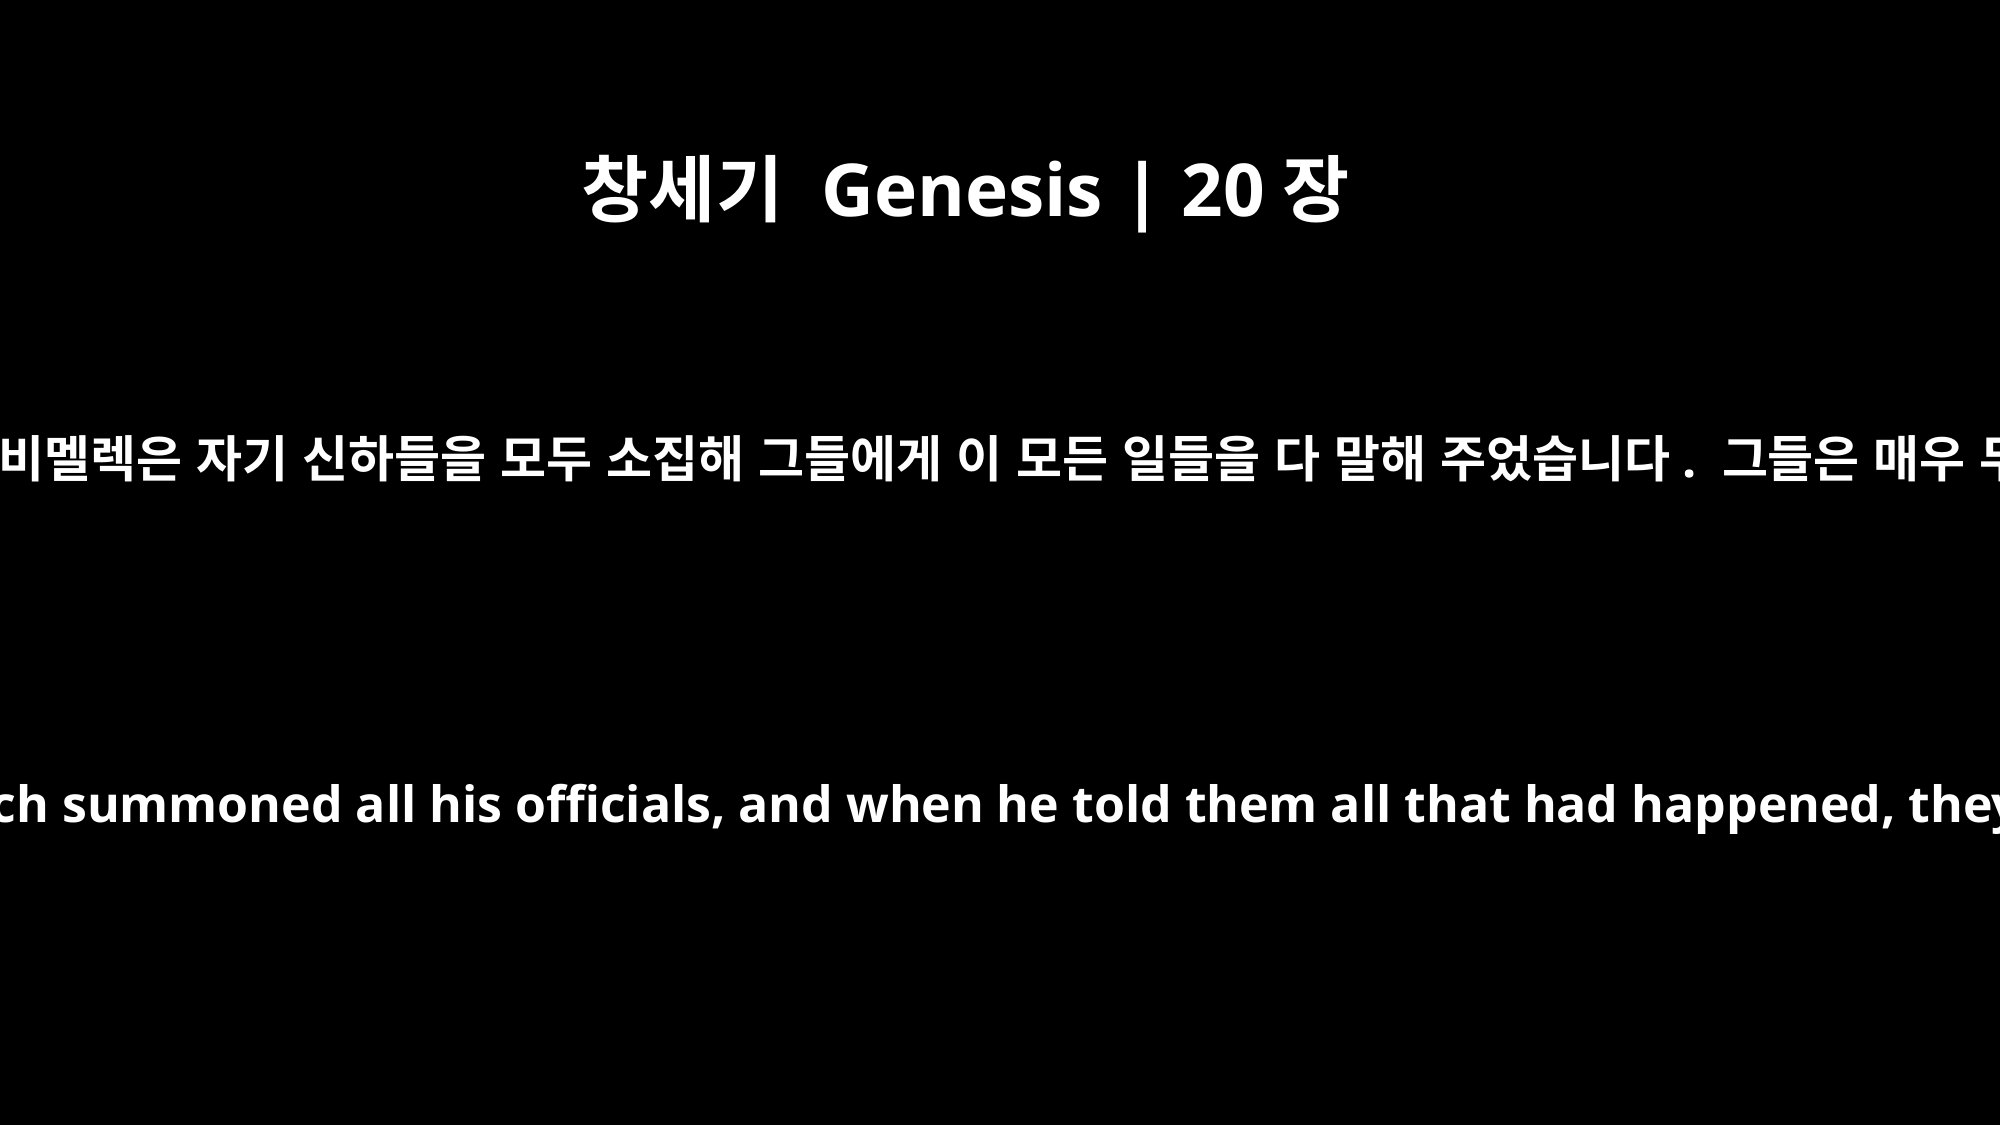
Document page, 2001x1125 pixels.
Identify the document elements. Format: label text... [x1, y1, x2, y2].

text_box Early the next morning Abimelech summoned all his officials, and when he told them all that had happened, they were very much afraid. [0, 764, 2000, 840]
text_box 창세기 Genesis | 20장 [566, 136, 1365, 239]
text_box 8 다음날 아침 일찍 아비멜렉은 자기 신하들을 모두 소집해 그들에게 이 모든 일들을 다 말해 주었습니다. 그들은 매우 두려워했습니다. [0, 359, 2000, 495]
